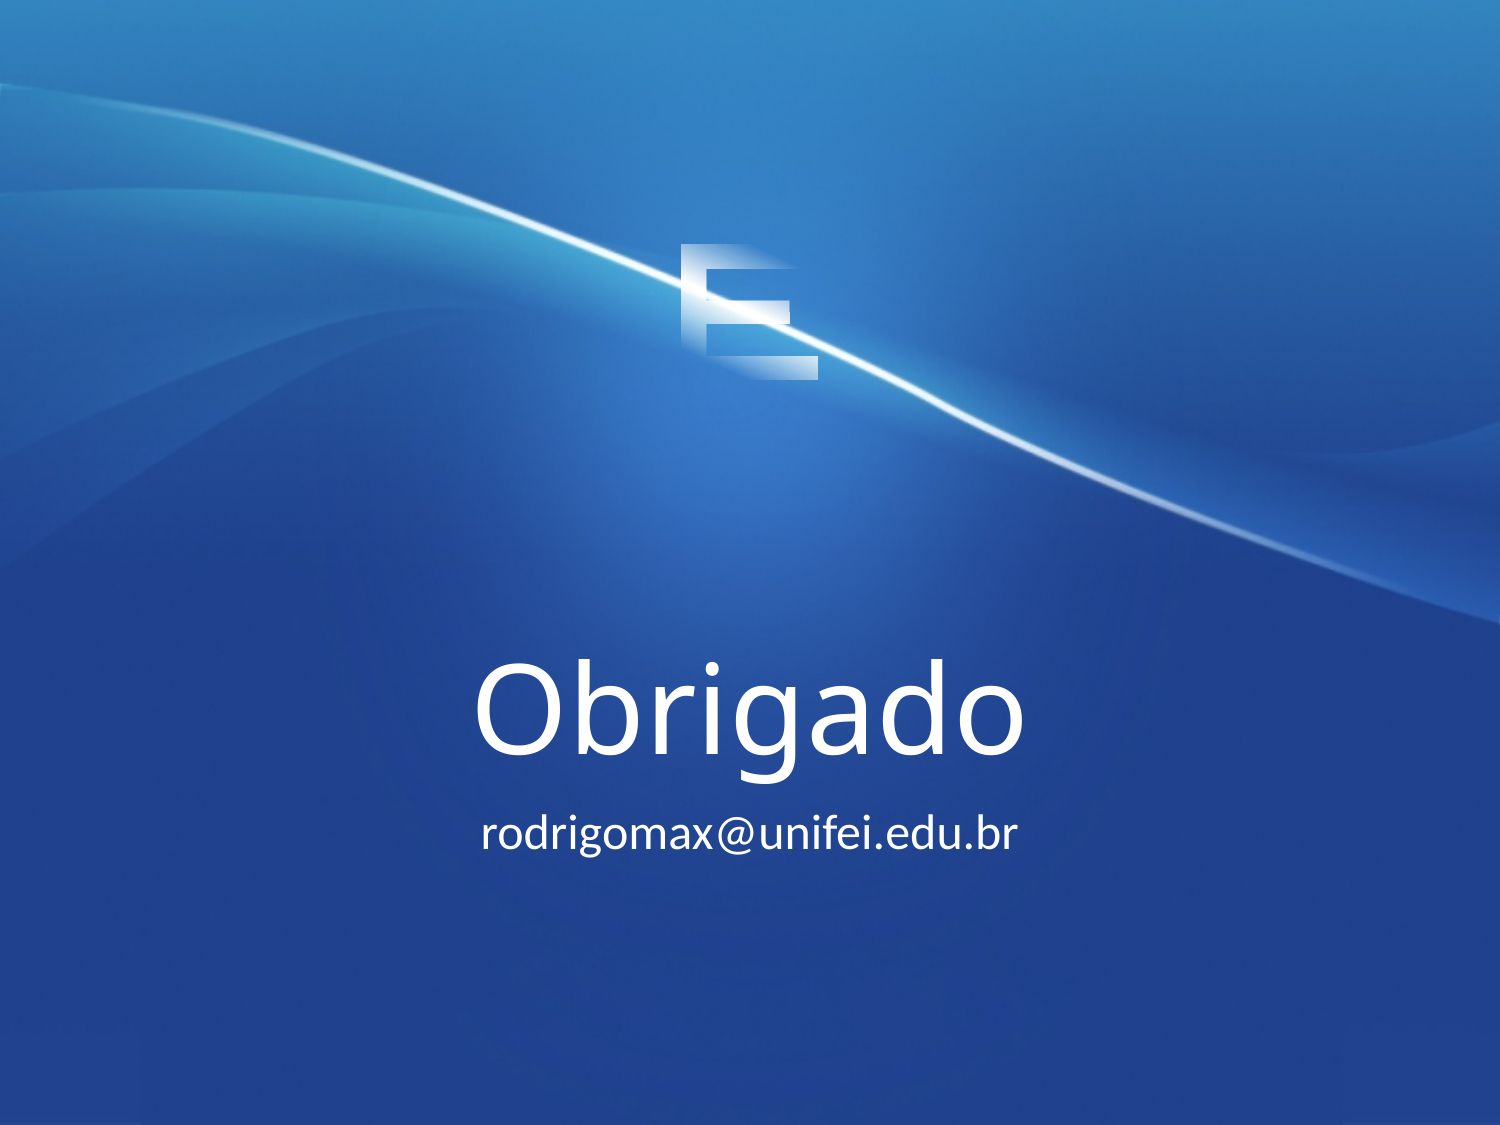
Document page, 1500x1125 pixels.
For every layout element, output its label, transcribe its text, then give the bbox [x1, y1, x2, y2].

picture [0, 0, 1500, 1125]
title Obrigado [112, 397, 1388, 789]
subtitle rodrigomax@unifei.edu.br [187, 798, 1313, 922]
